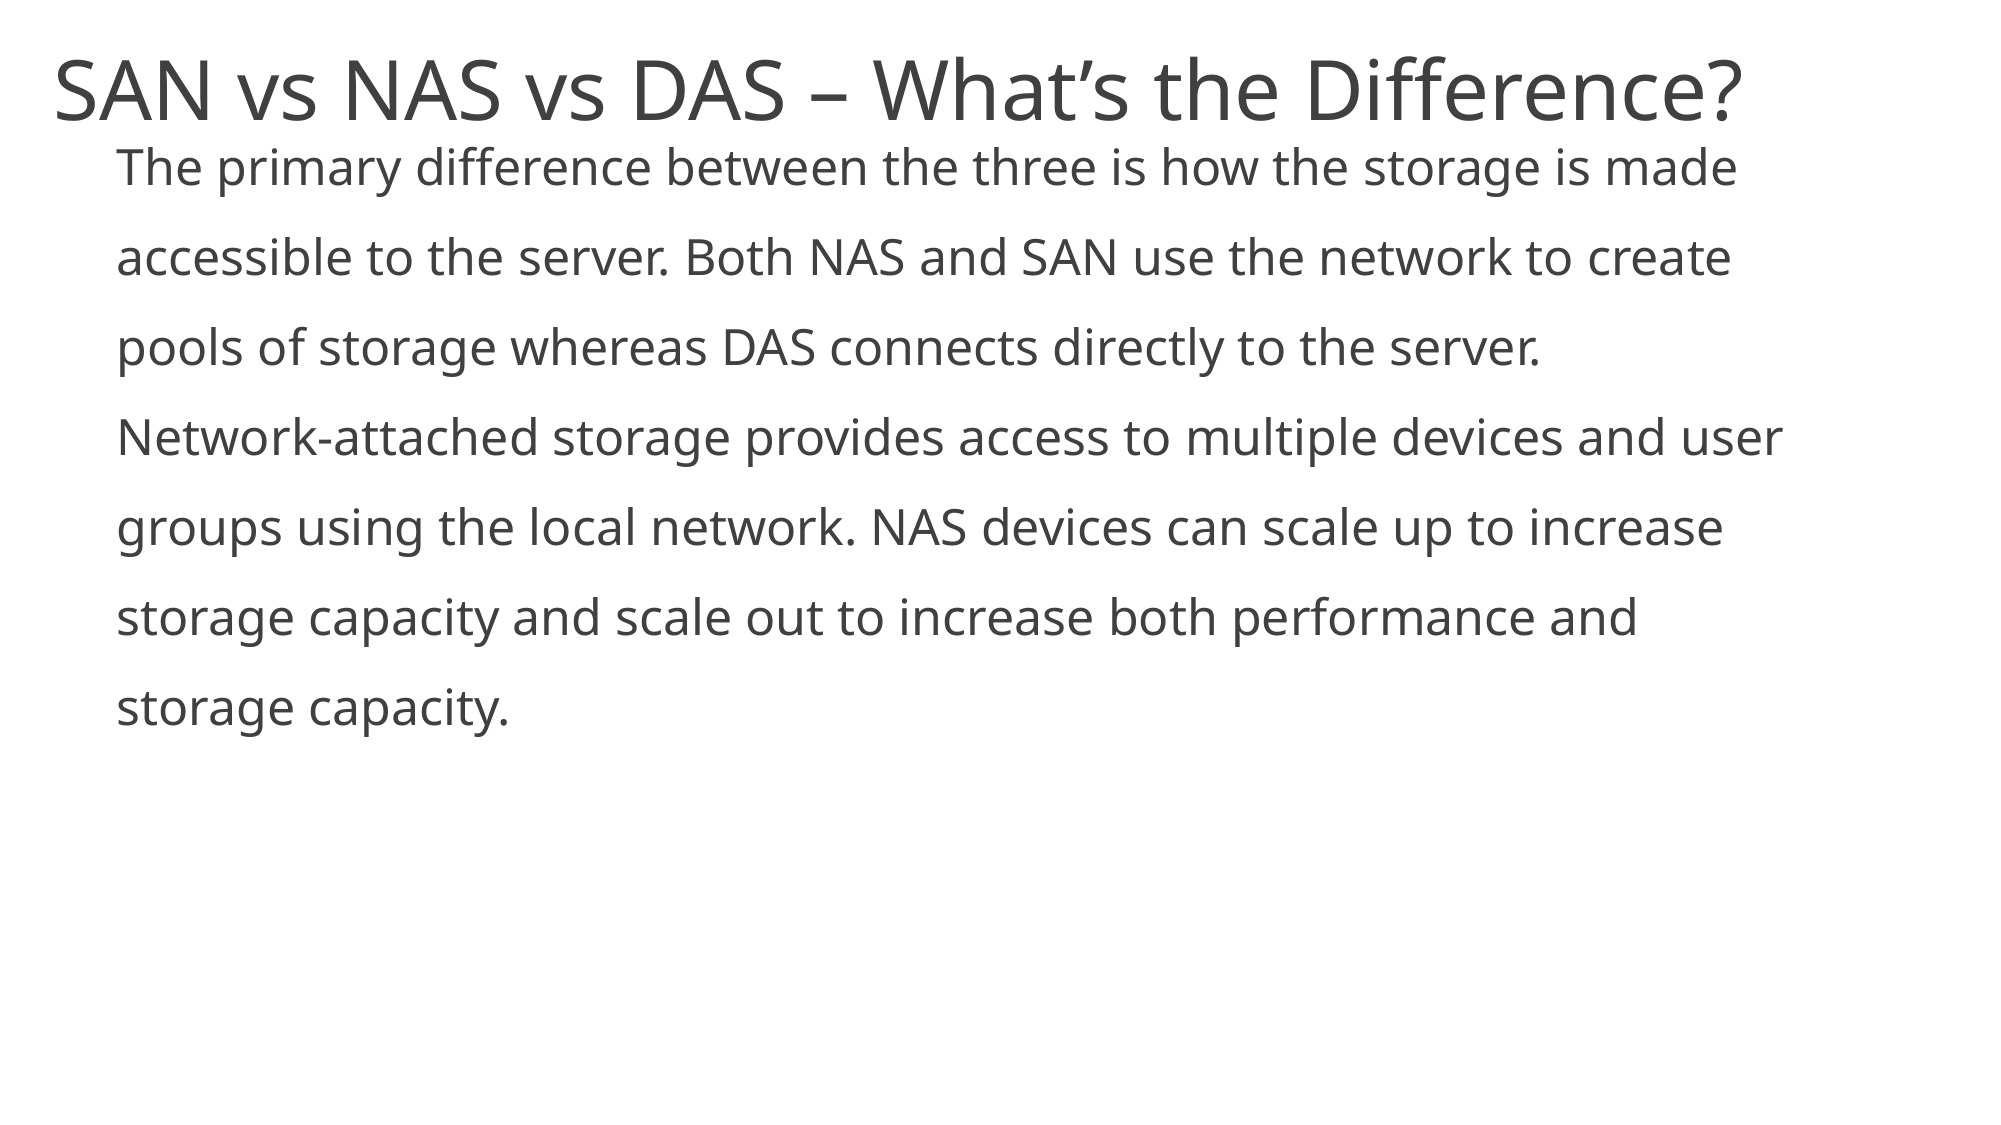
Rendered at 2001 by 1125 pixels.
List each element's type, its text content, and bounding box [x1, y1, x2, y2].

text_box SAN vs NAS vs DAS – What’s the Difference? [39, 40, 1801, 146]
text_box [1487, 280, 1911, 497]
title The primary difference between the three is how the storage is made accessible to the server. Both NAS and SAN use the network to create pools of storage whereas DAS connects directly to the server. Network-attached storage provides access to multiple devices and user groups using the local network. NAS devices can scale up to increase storage capacity and scale out to increase both performance and storage capacity. [101, 146, 1827, 803]
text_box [1021, 280, 1446, 497]
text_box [556, 280, 980, 497]
